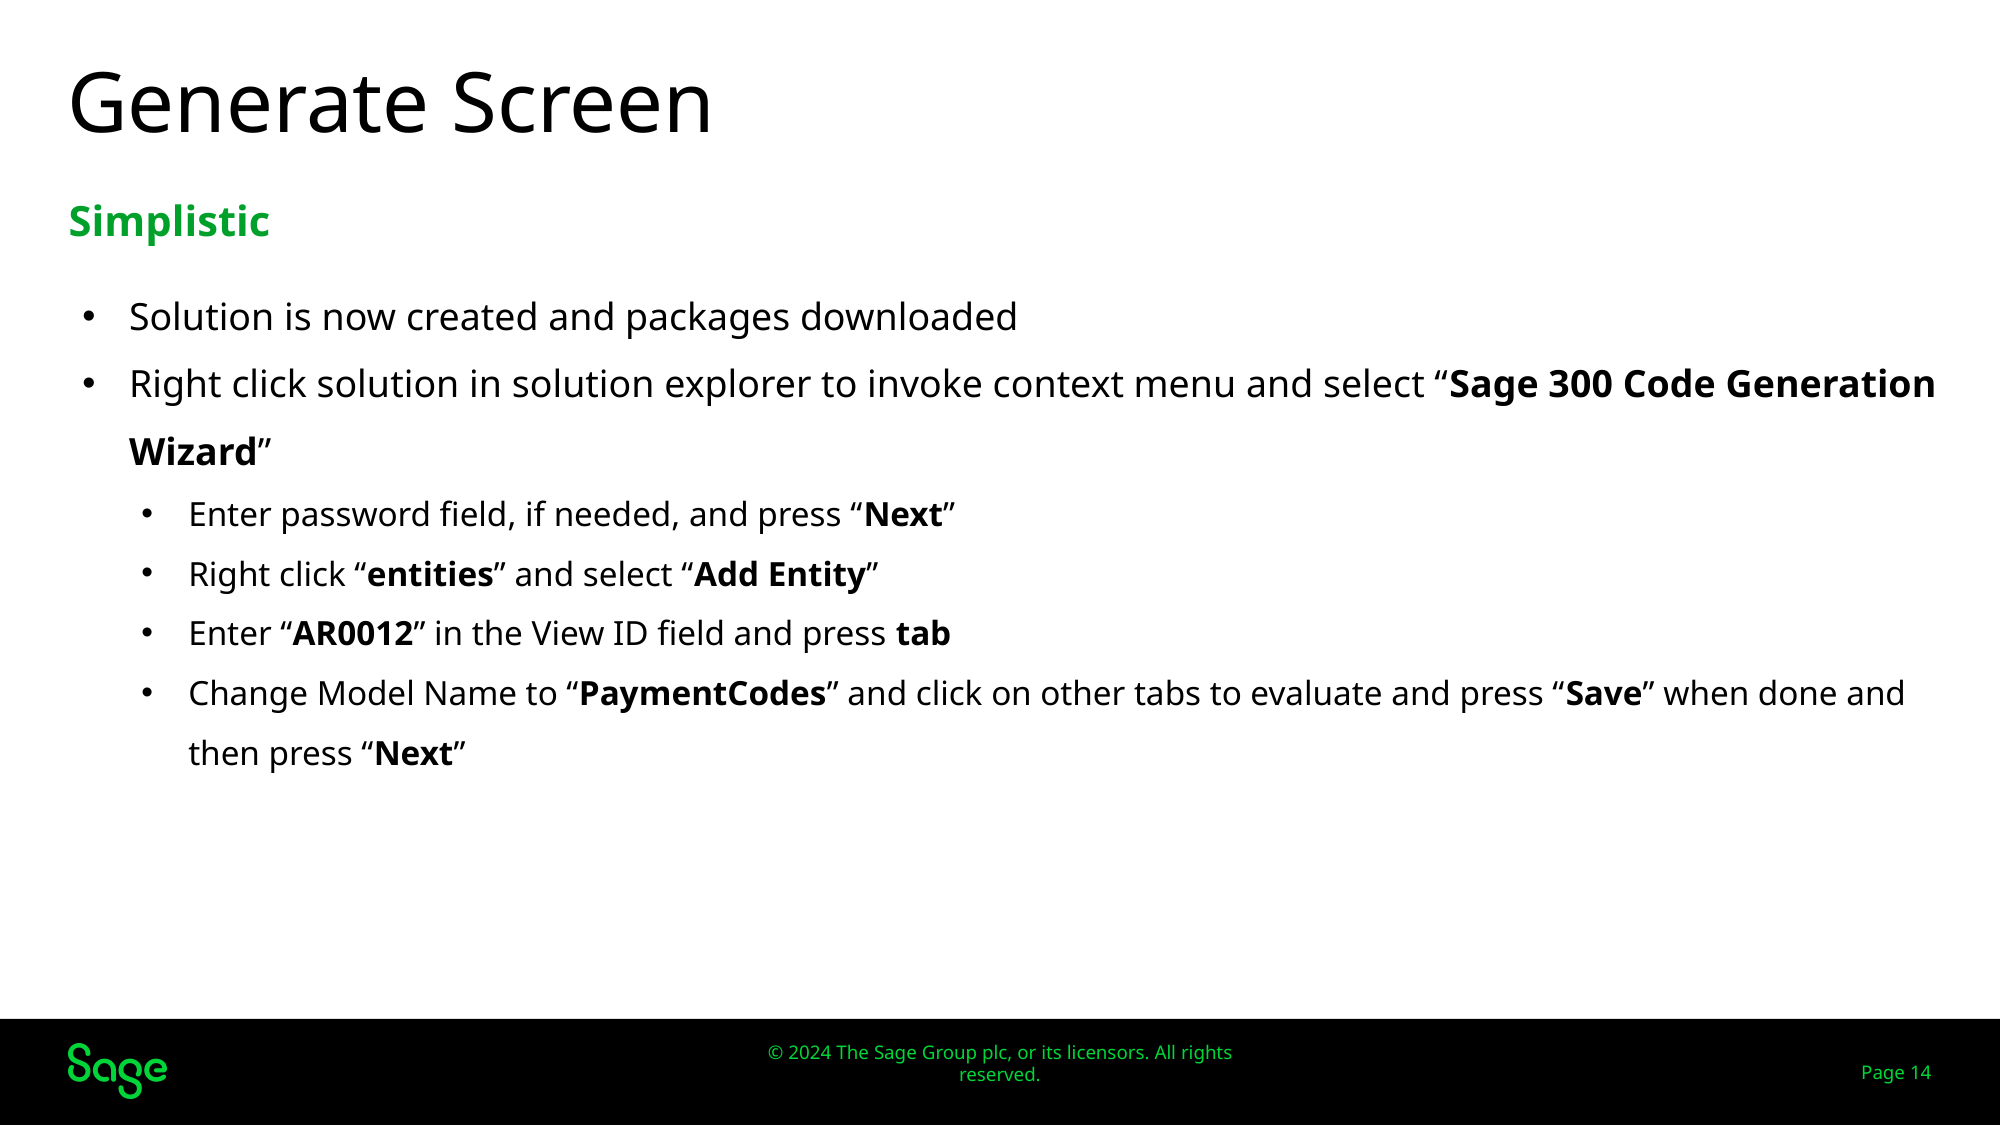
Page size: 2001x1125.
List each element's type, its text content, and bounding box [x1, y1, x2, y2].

list Simplistic [68, 186, 1930, 259]
picture [68, 1043, 167, 1099]
slide_number Page 14 [1809, 1043, 1947, 1104]
text_box Solution is now created and packages downloaded Right click solution in solution explorer to invoke context menu and select “Sage 300 Code Generation Wizard” Enter password field, if needed, and press “Next” Right click “entities” and select “Add Entity” Enter “AR0012” in the View ID field and press tab Change Model Name to “PaymentCodes” and click on other tabs to evaluate and press “Save” when done and then press “Next” [67, 262, 1978, 780]
title Generate Screen [67, 49, 1930, 147]
